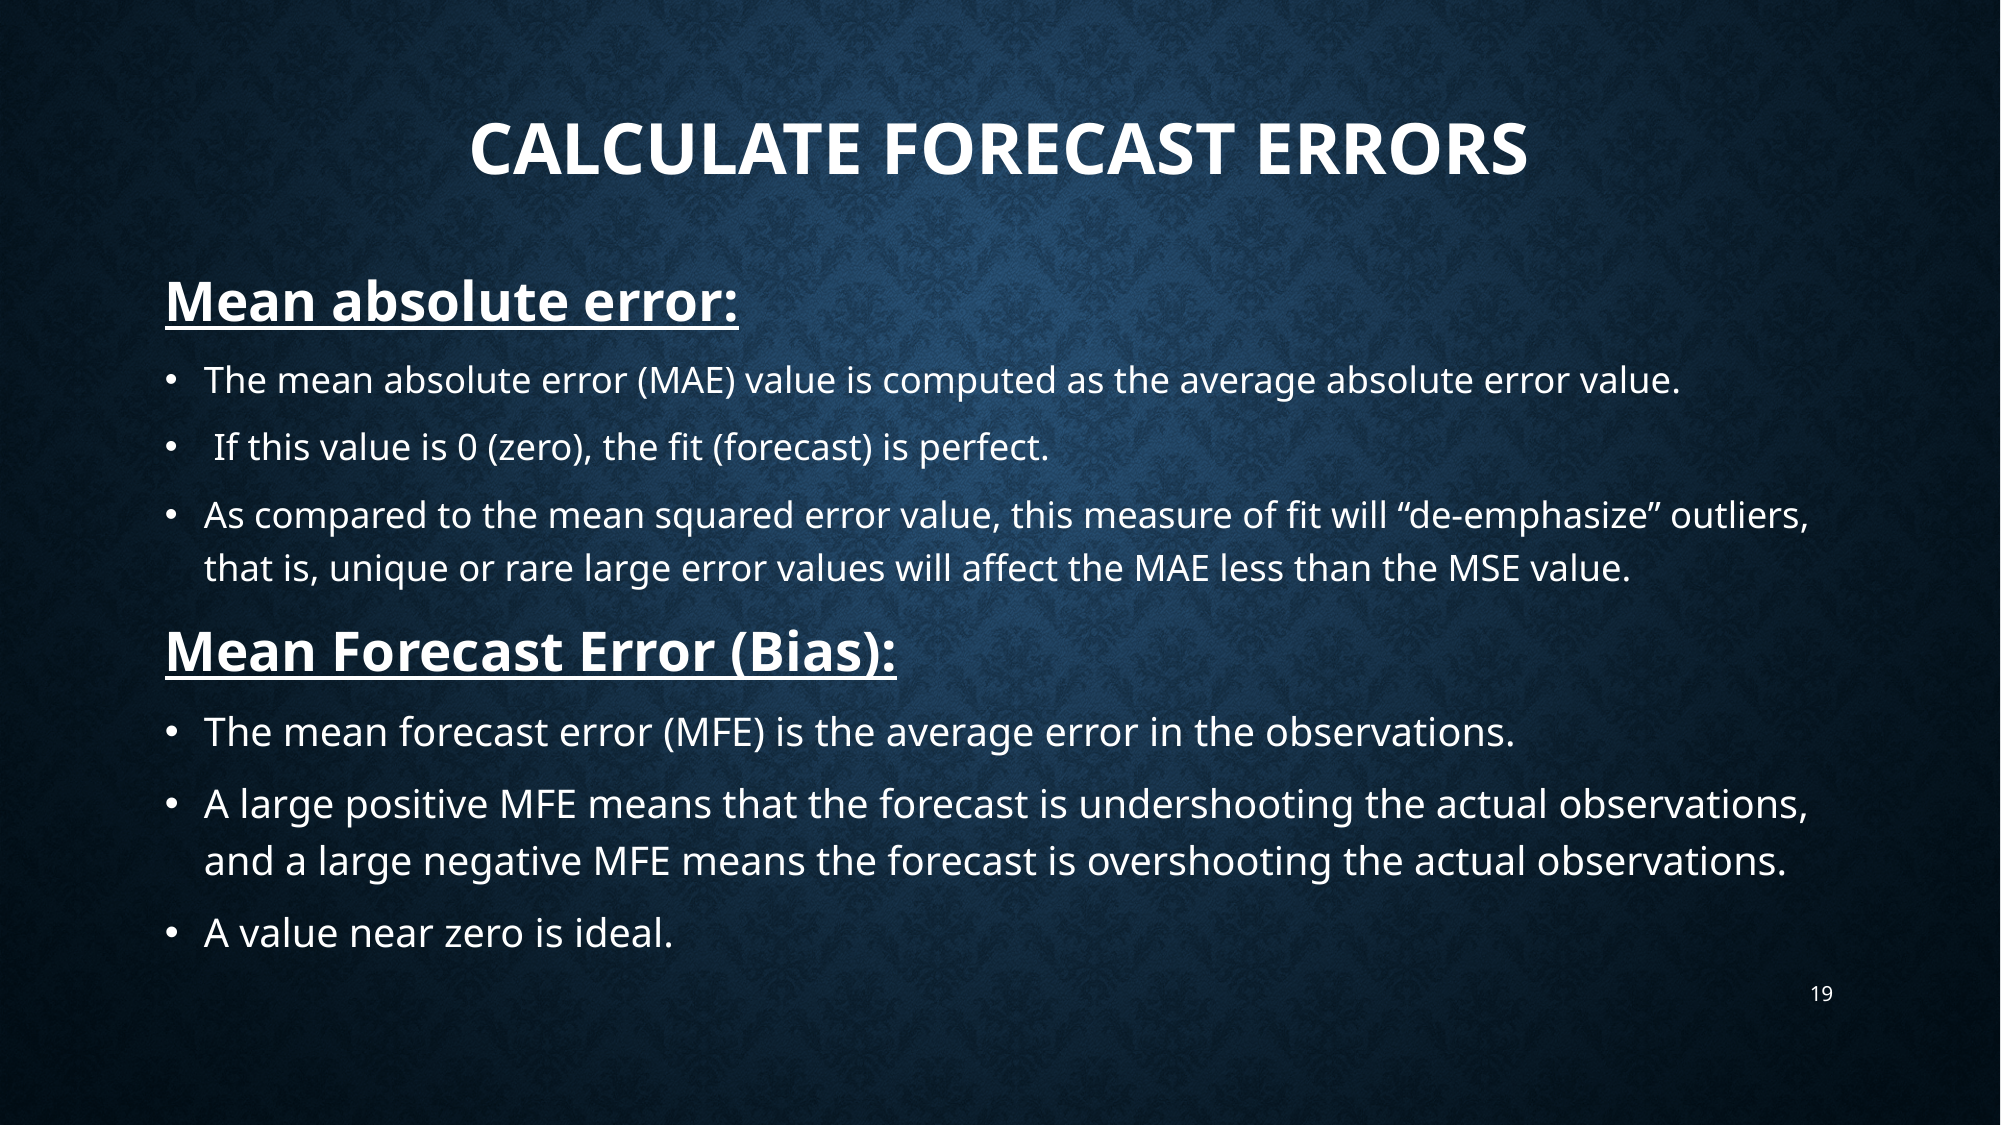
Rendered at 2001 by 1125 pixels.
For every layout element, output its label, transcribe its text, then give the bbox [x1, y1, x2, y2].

slide_number 19 [1724, 965, 1849, 1025]
list Mean absolute error: The mean absolute error (MAE) value is computed as the average absolute error value. If this value is 0 (zero), the fit (forecast) is perfect. As compared to the mean squared error value, this measure of fit will “de-emphasize” outliers, that is, unique or rare large error values will affect the MAE less than the MSE value. Mean Forecast Error (Bias): The mean forecast error (MFE) is the average error in the observations. A large positive MFE means that the forecast is undershooting the actual observations, and a large negative MFE means the forecast is overshooting the actual observations. A value near zero is ideal. [149, 246, 1849, 1024]
title Calculate Forecast Errors [149, 99, 1849, 246]
